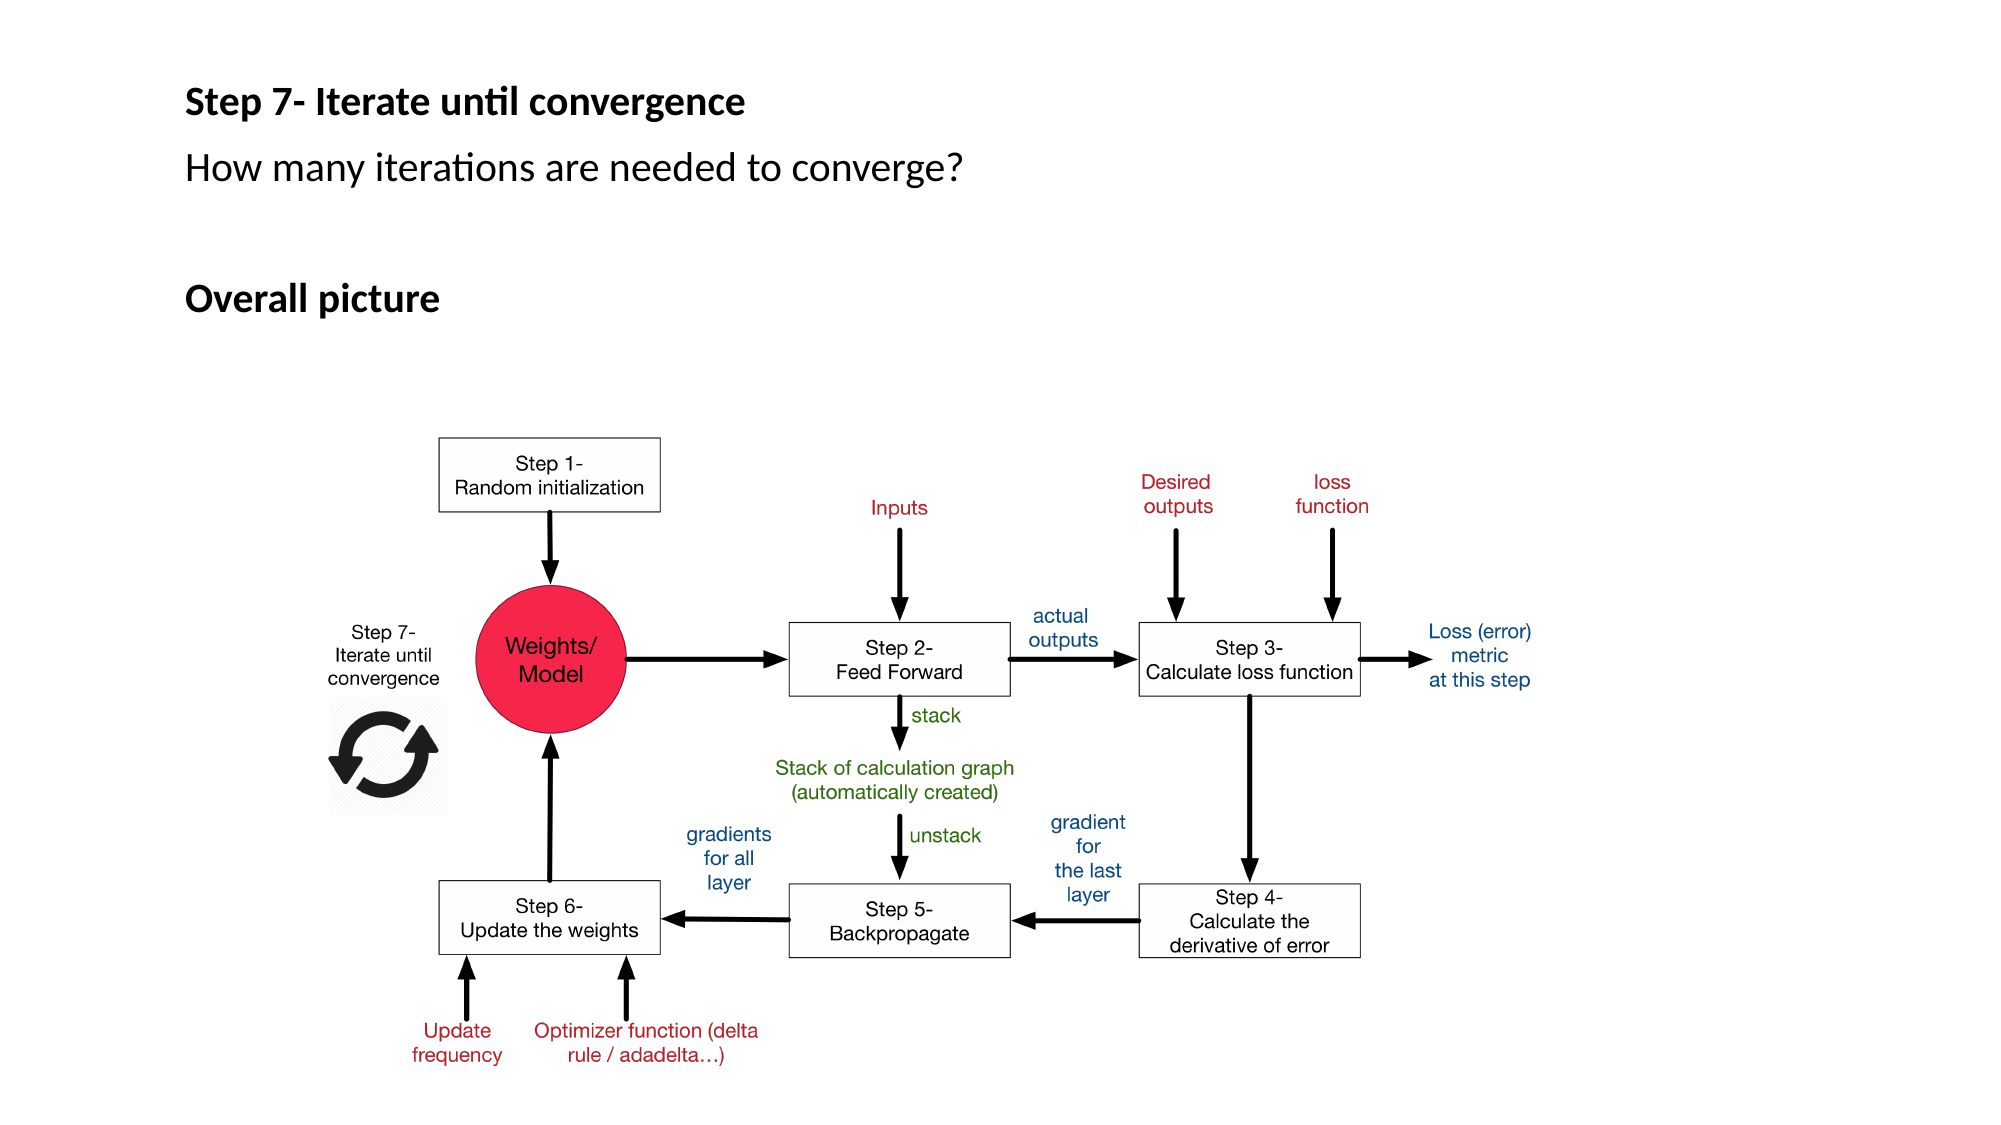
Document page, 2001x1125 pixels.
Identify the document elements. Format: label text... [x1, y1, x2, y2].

picture [273, 436, 1545, 1067]
list Step 7- Iterate until convergence How many iterations are needed to converge? Overall picture [151, 71, 1877, 1011]
